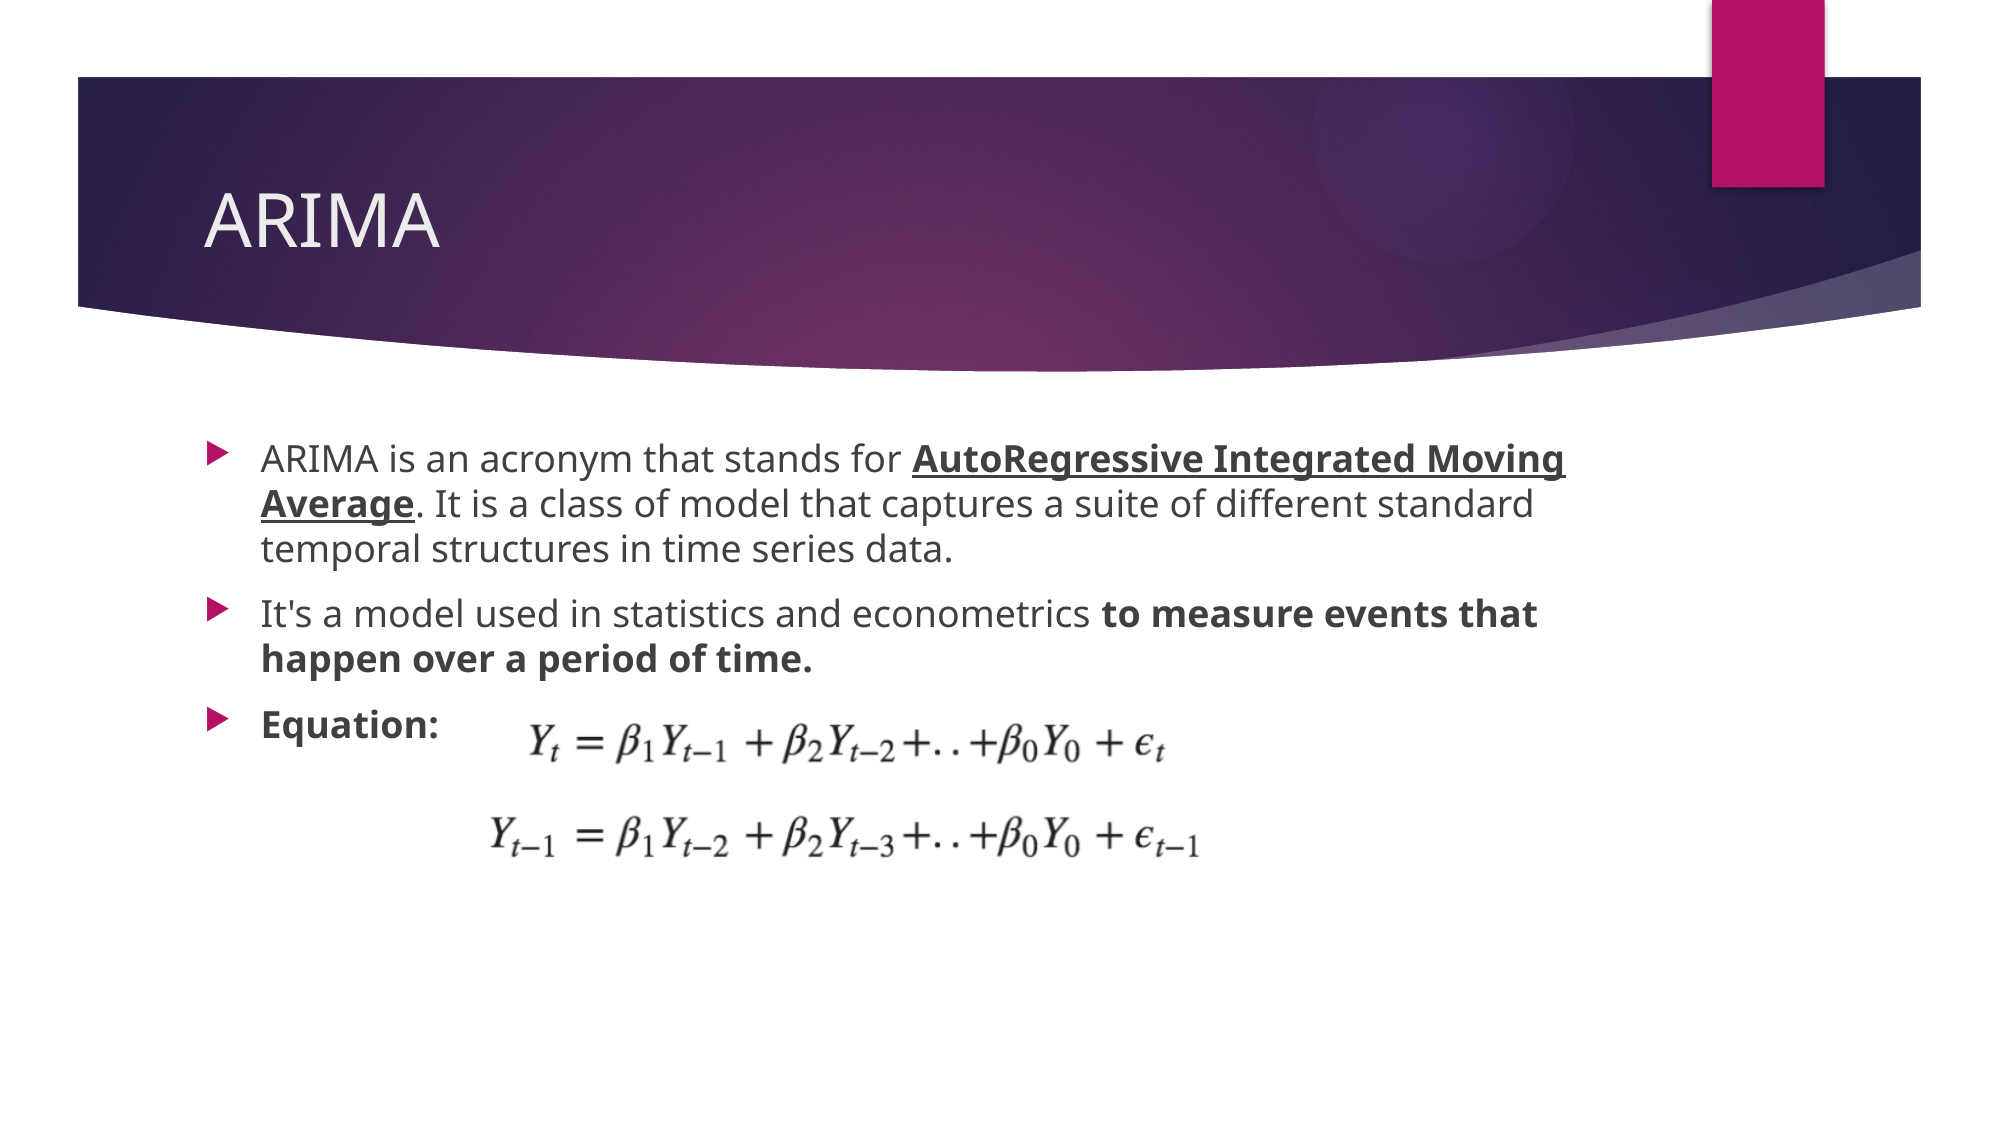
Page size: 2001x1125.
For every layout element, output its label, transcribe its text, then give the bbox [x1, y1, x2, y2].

list ARIMA is an acronym that stands for AutoRegressive Integrated Moving Average. It is a class of model that captures a suite of different standard temporal structures in time series data. It's a model used in statistics and econometrics to measure events that happen over a period of time. Equation: [189, 427, 1638, 988]
picture [456, 686, 1220, 879]
title ARIMA [189, 159, 1627, 276]
